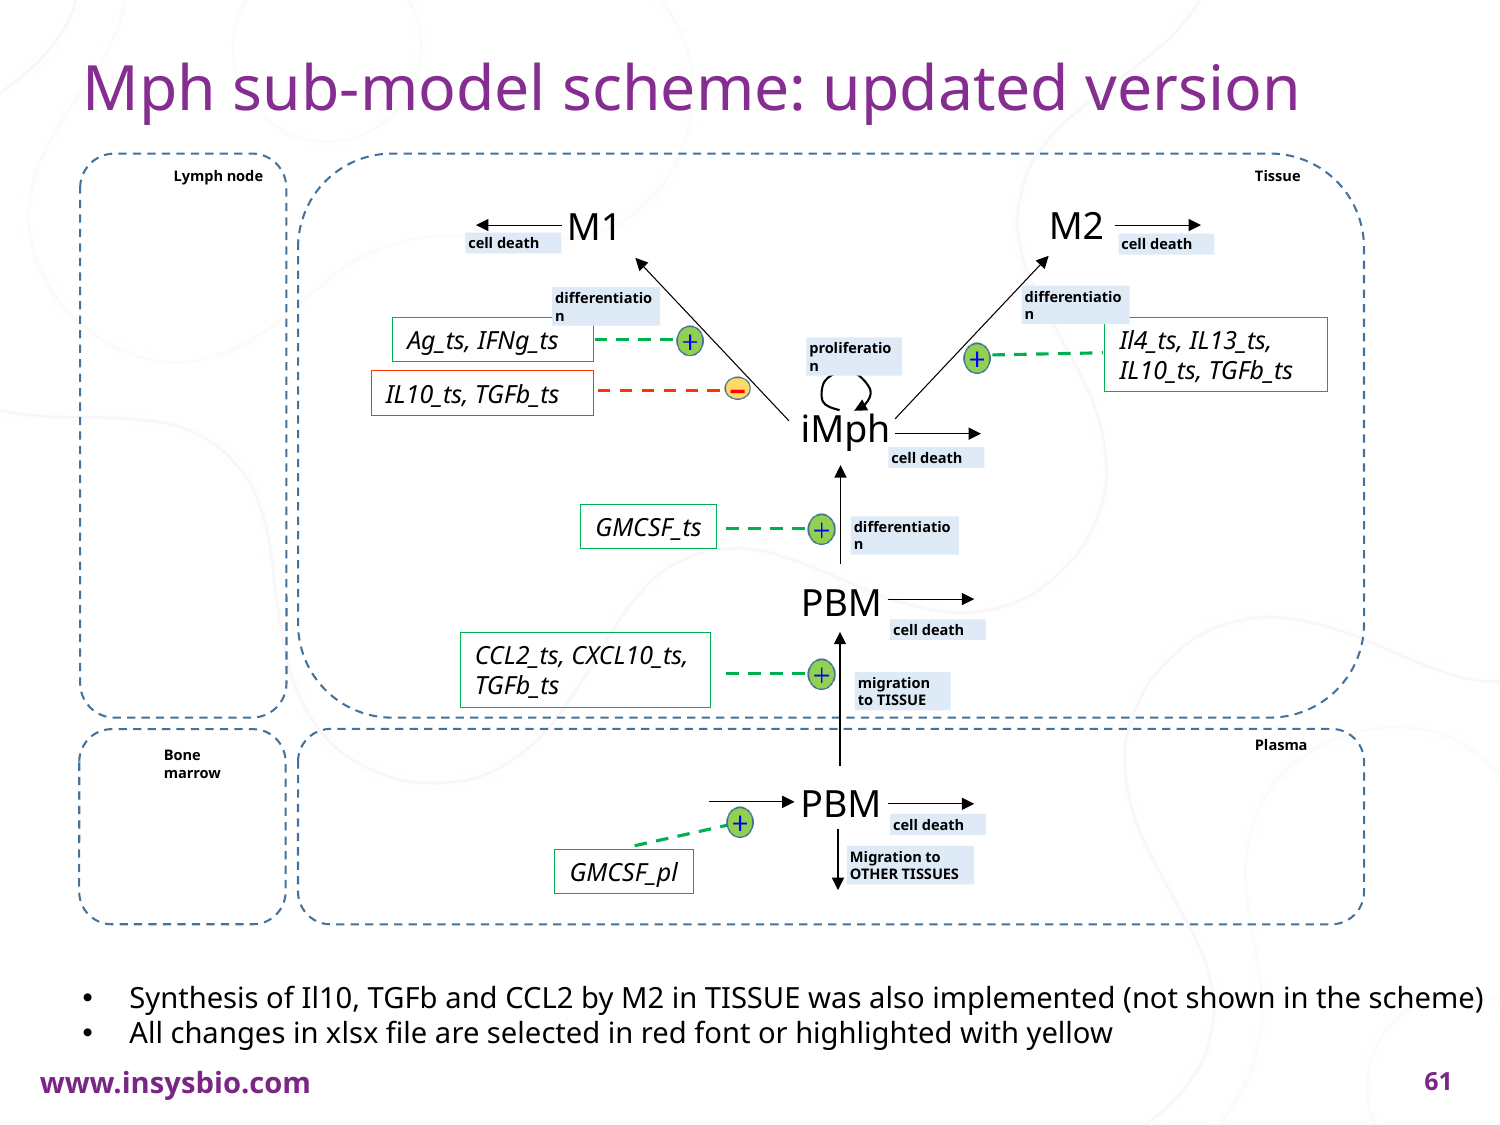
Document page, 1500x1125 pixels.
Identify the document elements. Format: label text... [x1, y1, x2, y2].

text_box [79, 153, 1365, 925]
text_box Synthesis of Il10, TGFb and CCL2 by M2 in TISSUE was also implemented (not shown in the scheme) All changes in xlsx file are selected in red font or highlighted with yellow [67, 972, 1500, 1057]
slide_number 61 [1130, 1057, 1468, 1113]
title Mph sub-model scheme: updated version [67, 48, 1434, 132]
